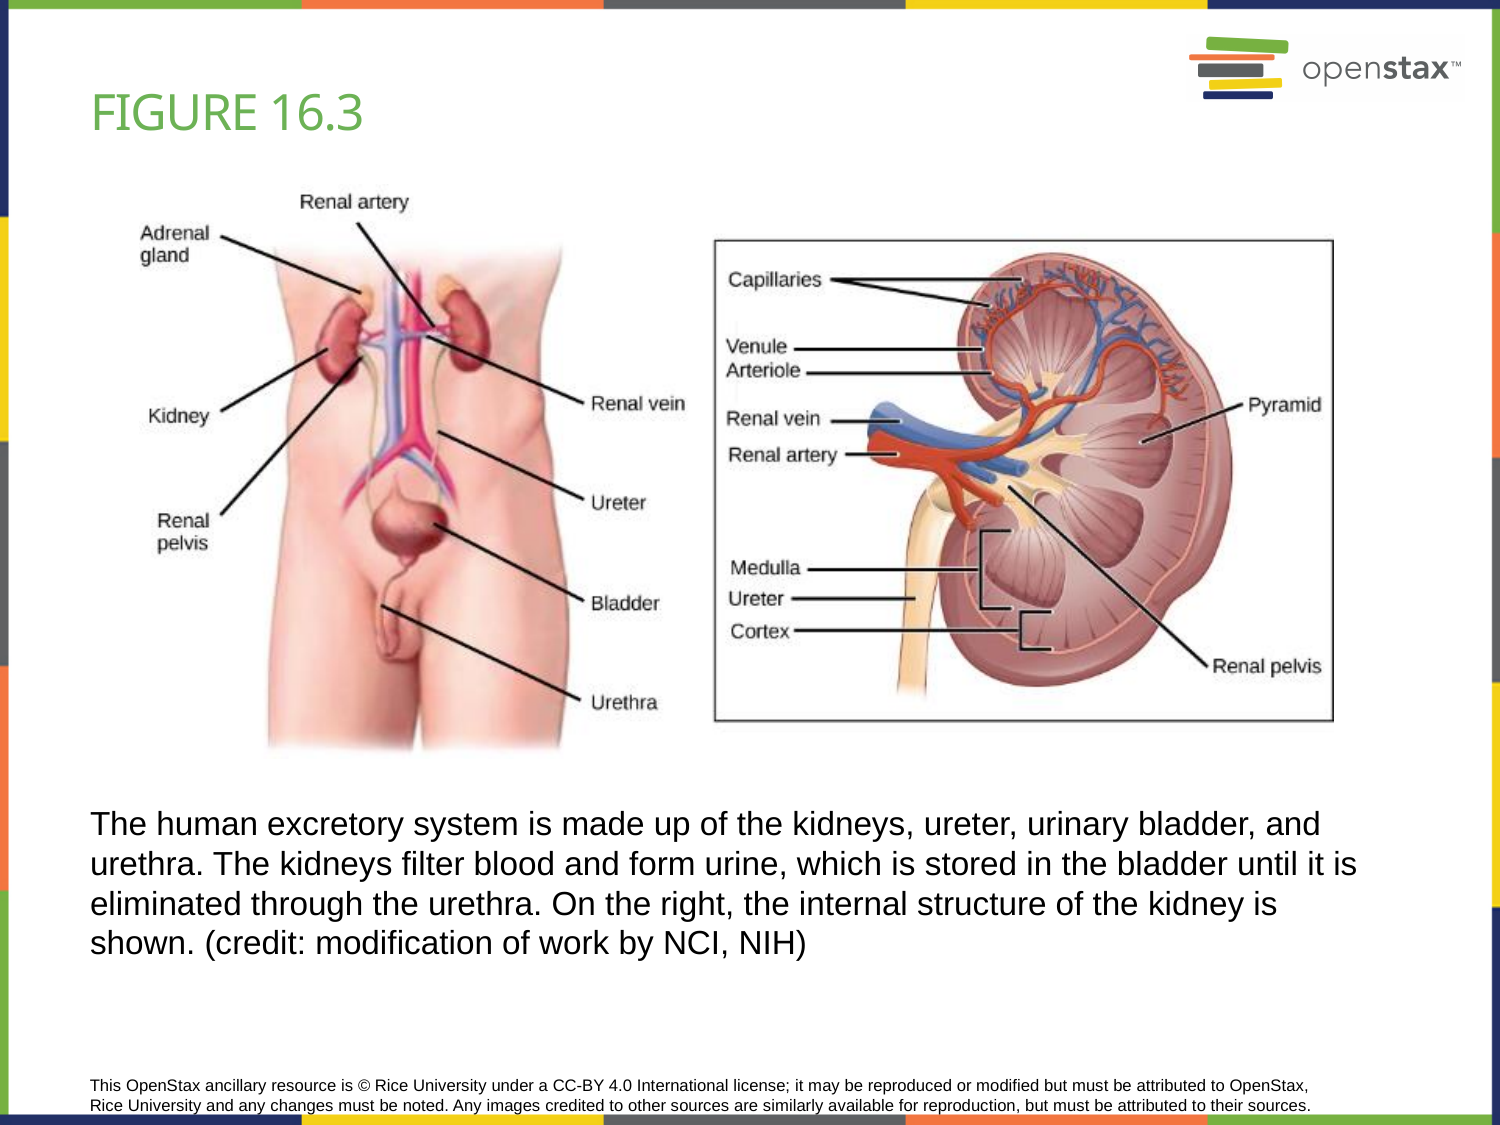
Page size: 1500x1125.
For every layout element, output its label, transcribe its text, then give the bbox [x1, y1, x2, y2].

title Figure 16.3 [75, 39, 1398, 148]
list The human excretory system is made up of the kidneys, ureter, urinary bladder, and urethra. The kidneys filter blood and form urine, which is stored in the bladder until it is eliminated through the urethra. On the right, the internal structure of the kidney is shown. (credit: modification of work by NCI, NIH) [75, 794, 1398, 986]
text_box This OpenStax ancillary resource is © Rice University under a CC-BY 4.0 International license; it may be reproduced or modified but must be attributed to OpenStax, Rice University and any changes must be noted. Any images credited to other sources are similarly available for reproduction, but must be attributed to their sources. [75, 1067, 1336, 1114]
picture [0, 0, 1500, 1125]
